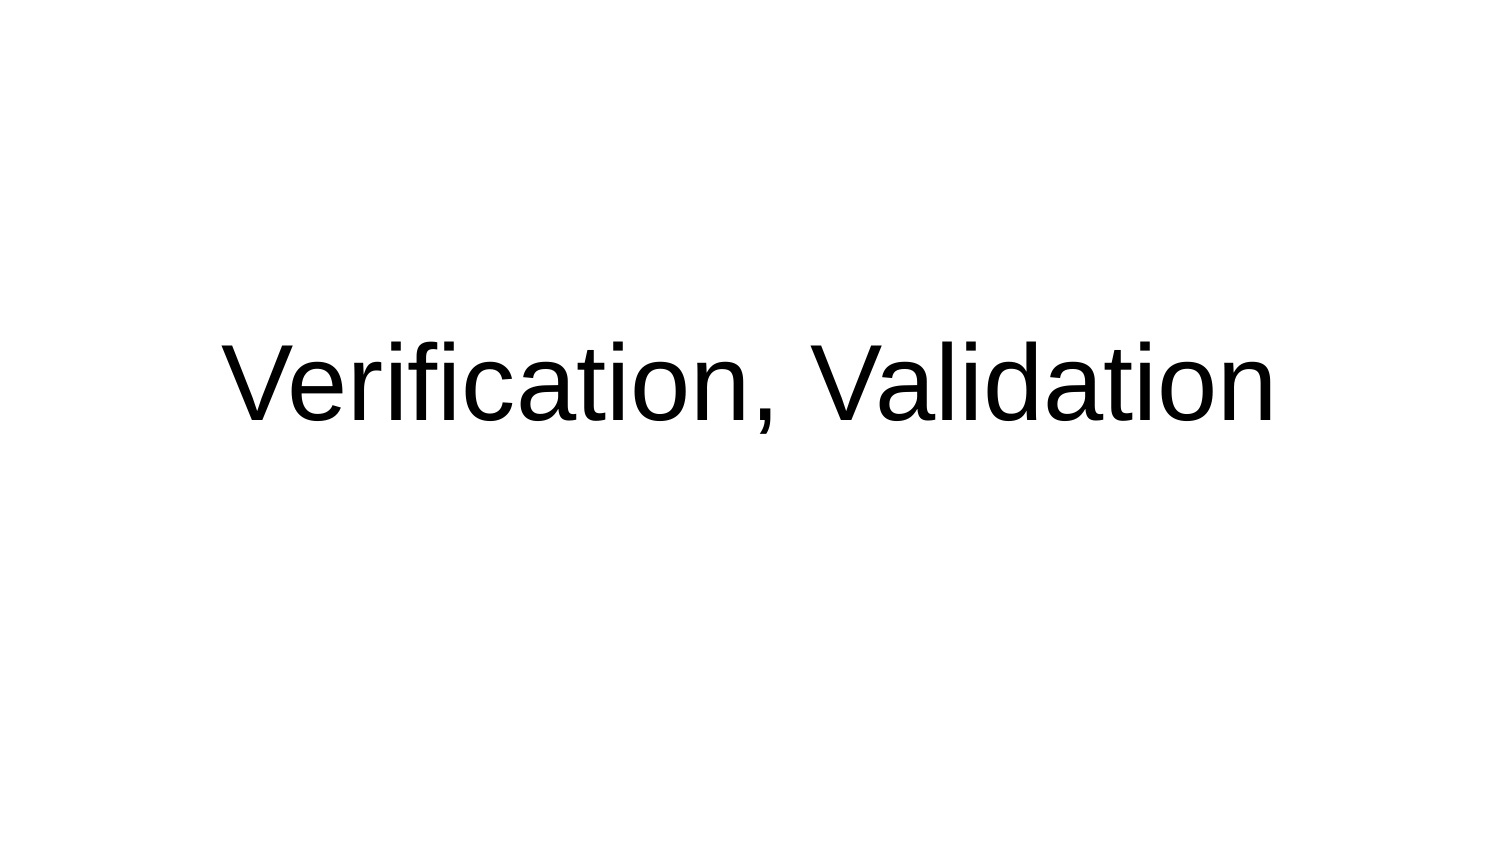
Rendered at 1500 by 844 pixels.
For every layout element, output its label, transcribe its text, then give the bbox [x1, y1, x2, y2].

title Verification, Validation [51, 122, 1449, 459]
